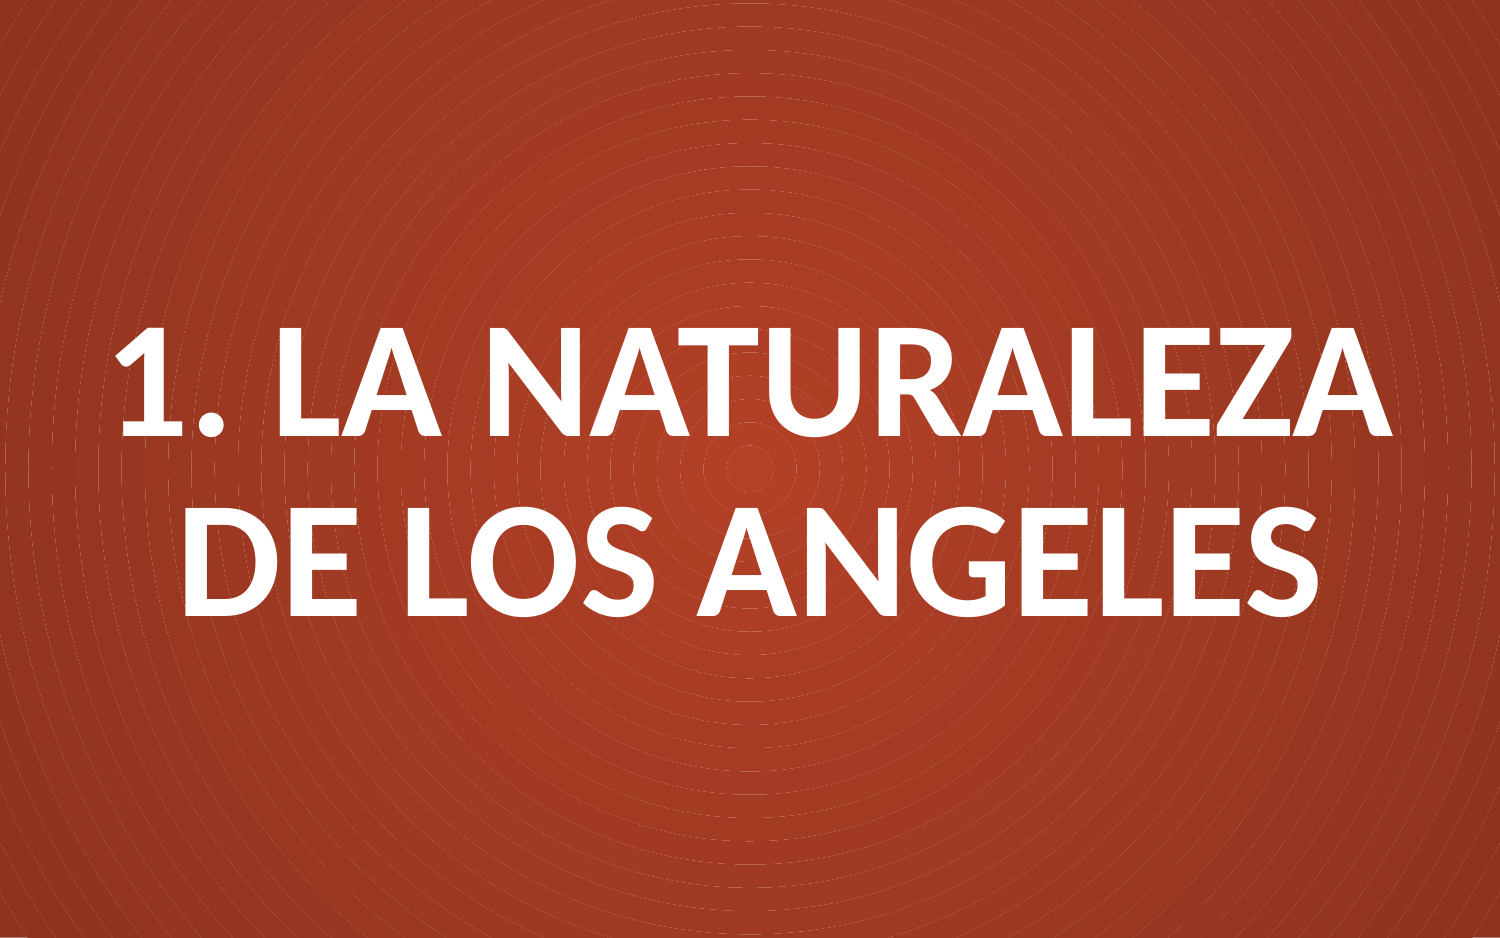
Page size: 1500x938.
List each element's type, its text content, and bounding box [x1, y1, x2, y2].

title 1. LA NATURALEZA DE LOS ANGELES [51, 66, 1449, 879]
